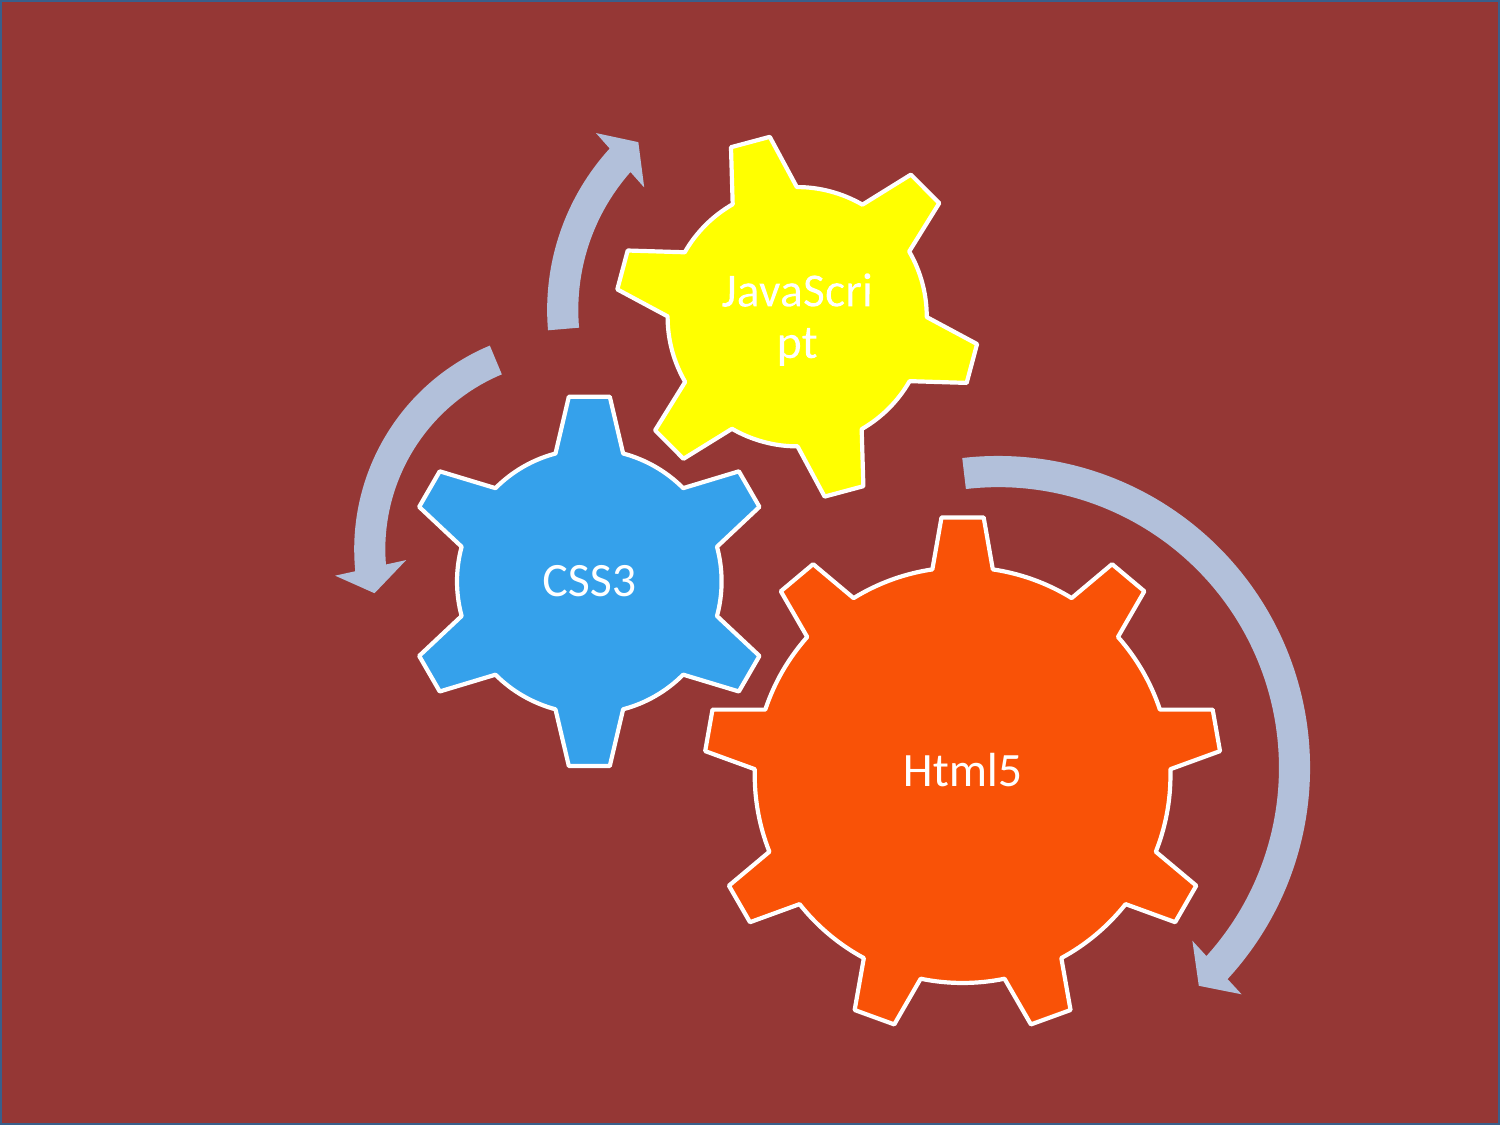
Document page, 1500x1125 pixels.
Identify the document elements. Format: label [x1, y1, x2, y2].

text_box [88, 89, 1412, 1036]
text_box [0, 0, 1500, 1125]
